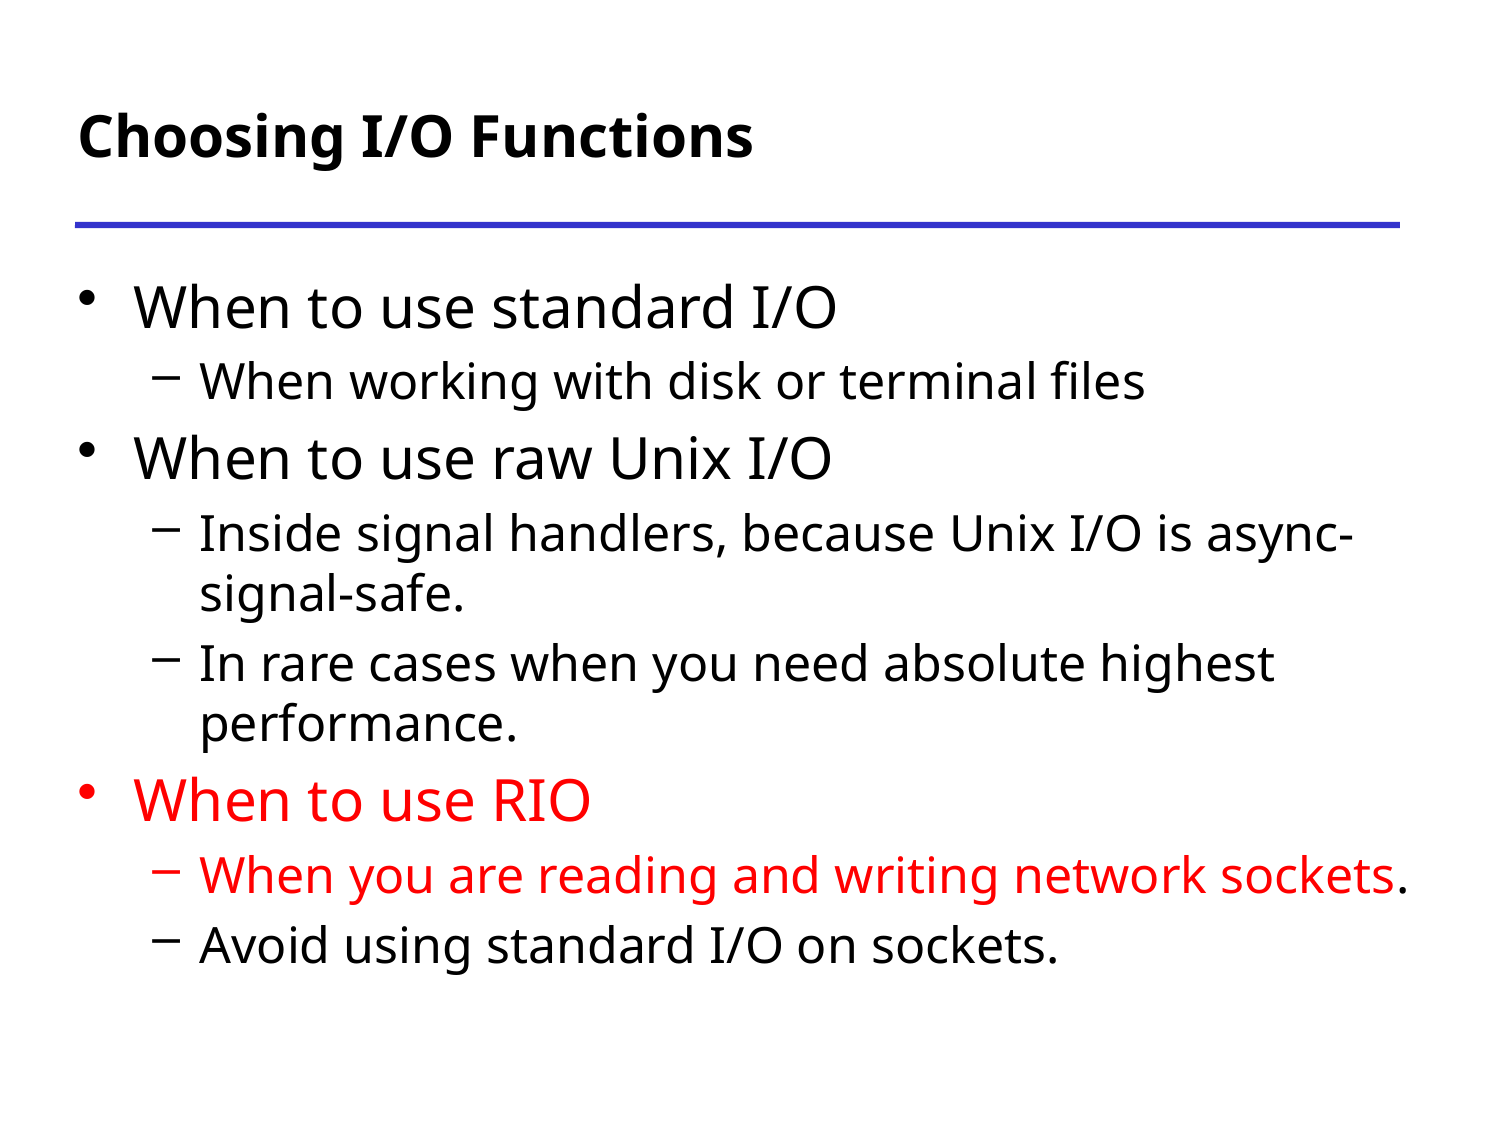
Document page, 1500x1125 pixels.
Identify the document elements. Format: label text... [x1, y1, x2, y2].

title Choosing I/O Functions [62, 87, 1192, 182]
list When to use standard I/O When working with disk or terminal files When to use raw Unix I/O Inside signal handlers, because Unix I/O is async-signal-safe. In rare cases when you need absolute highest performance. When to use RIO When you are reading and writing network sockets. Avoid using standard I/O on sockets. [62, 262, 1453, 1063]
